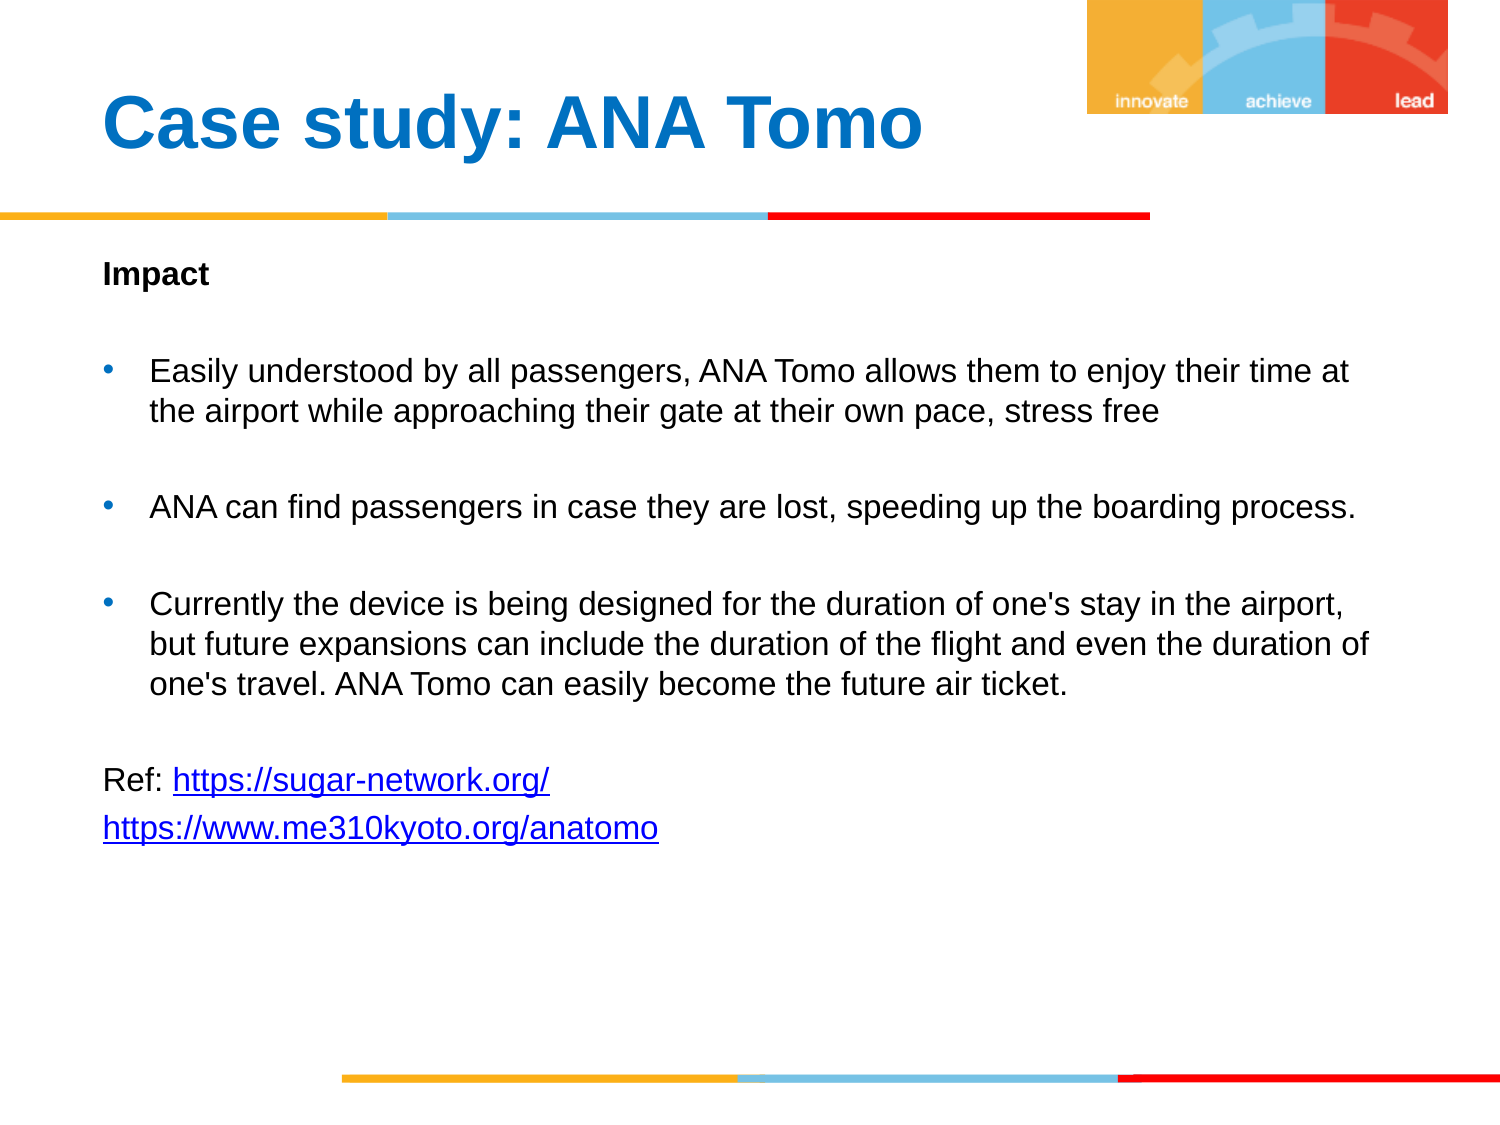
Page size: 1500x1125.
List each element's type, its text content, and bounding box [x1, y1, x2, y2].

picture [1087, 0, 1448, 114]
list Case study: ANA Tomo [50, 24, 1088, 213]
list Impact Easily understood by all passengers, ANA Tomo allows them to enjoy their time at the airport while approaching their gate at their own pace, stress free ANA can find passengers in case they are lost, speeding up the boarding process. Currently the device is being designed for the duration of one's stay in the airport, but future expansions can include the duration of the flight and even the duration of one's travel. ANA Tomo can easily become the future air ticket. Ref: https://sugar-network.org/ https://www.me310kyoto.org/anatomo [50, 245, 1400, 988]
